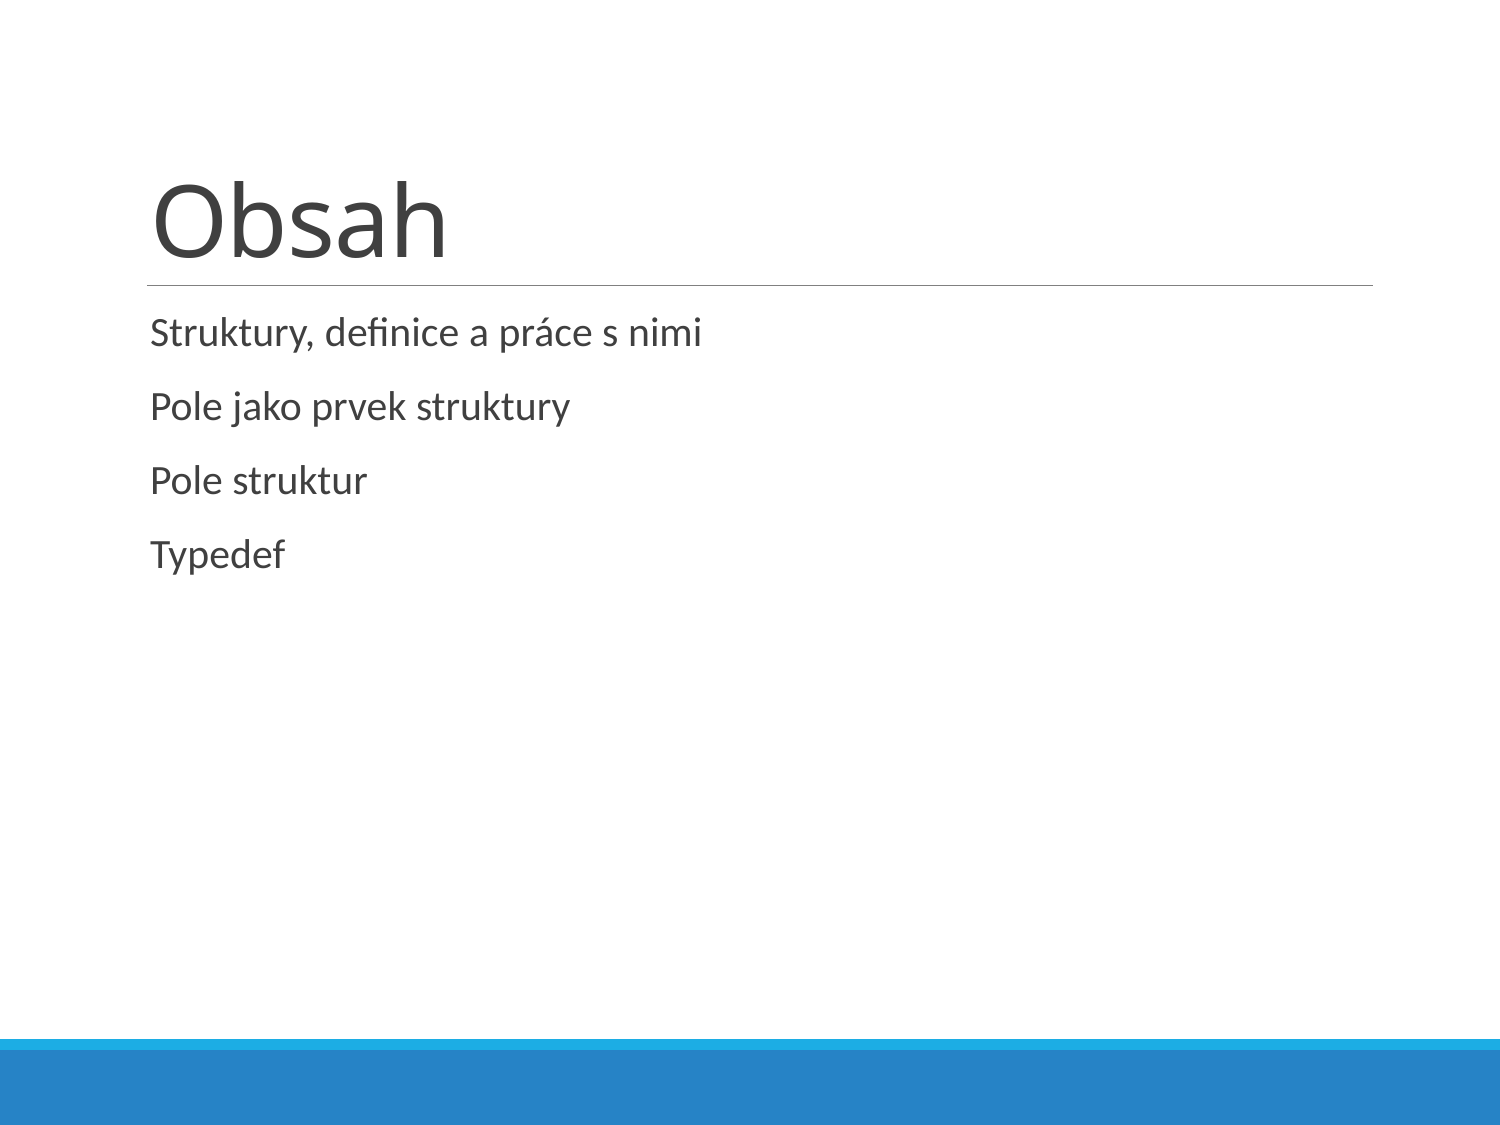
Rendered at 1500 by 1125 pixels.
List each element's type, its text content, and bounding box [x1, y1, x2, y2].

list Struktury, definice a práce s nimi Pole jako prvek struktury Pole struktur Typedef [135, 302, 1373, 963]
title Obsah [135, 47, 1373, 285]
